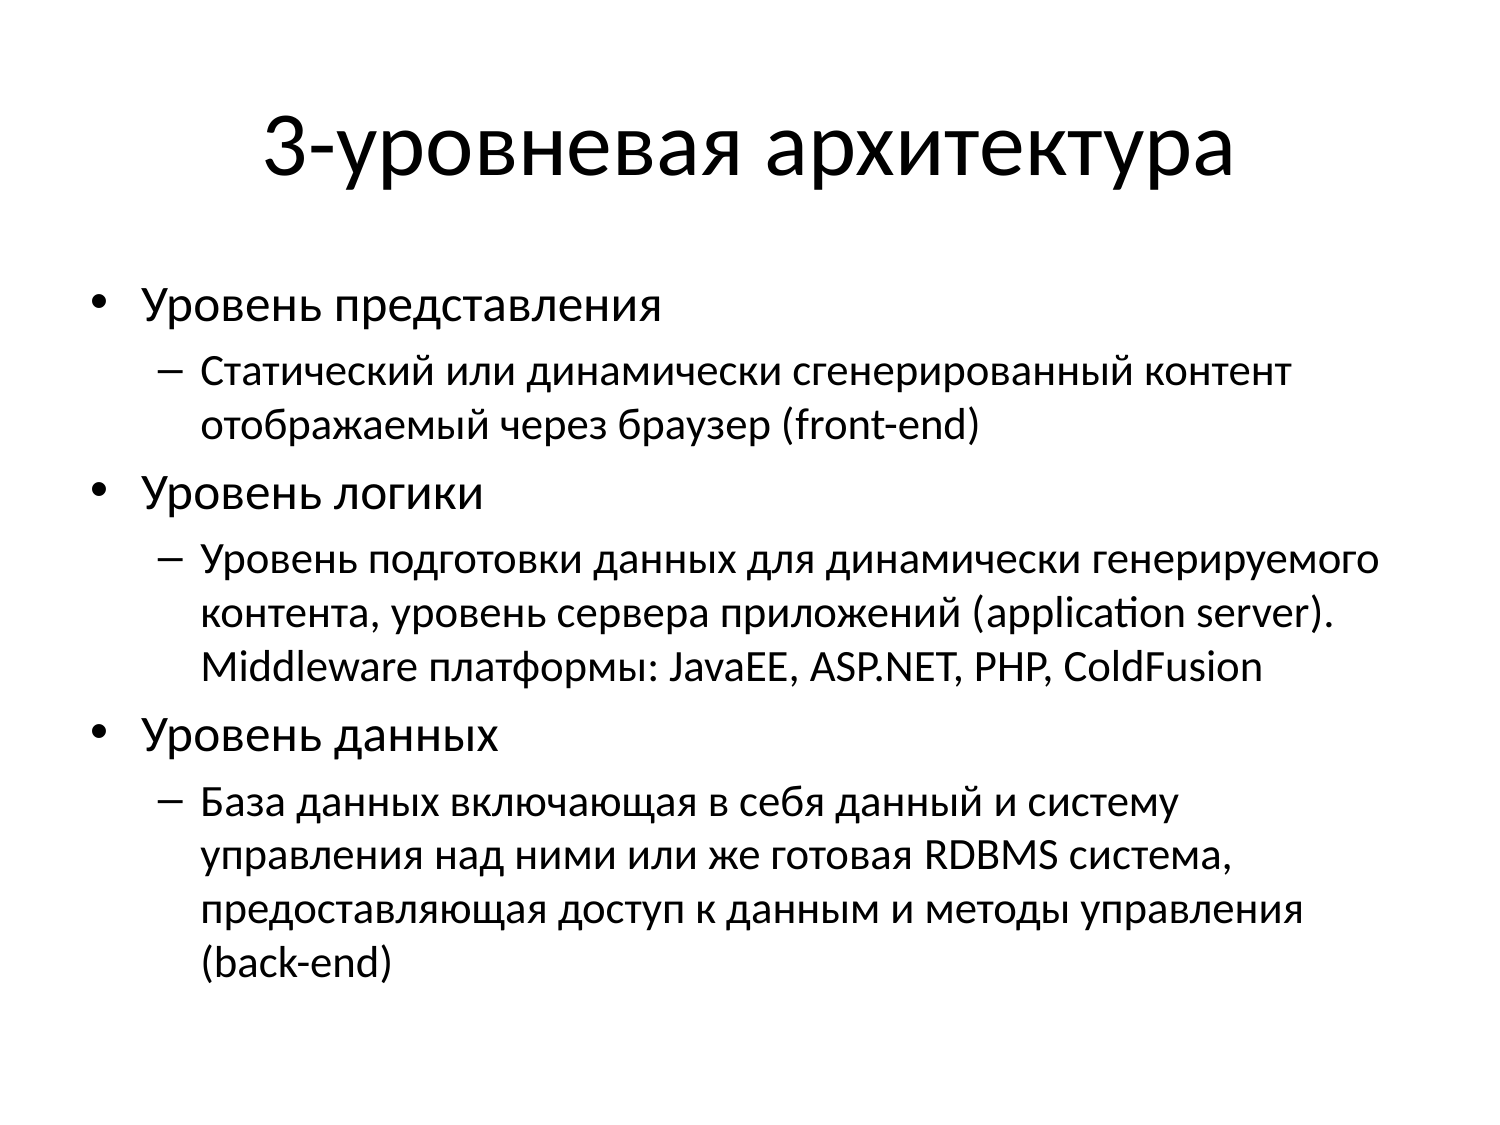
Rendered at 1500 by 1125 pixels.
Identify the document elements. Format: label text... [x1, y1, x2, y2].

title 3-уровневая архитектура [75, 45, 1425, 233]
list Уровень представления Статический или динамически сгенерированный контент отображаемый через браузер (front-end) Уровень логики Уровень подготовки данных для динамически генерируемого контента, уровень сервера приложений (application server). Middleware платформы: JavaEE, ASP.NET, PHP, ColdFusion Уровень данных База данных включающая в себя данный и систему управления над ними или же готовая RDBMS система, предоставляющая доступ к данным и методы управления (back-end) [75, 262, 1425, 1005]
